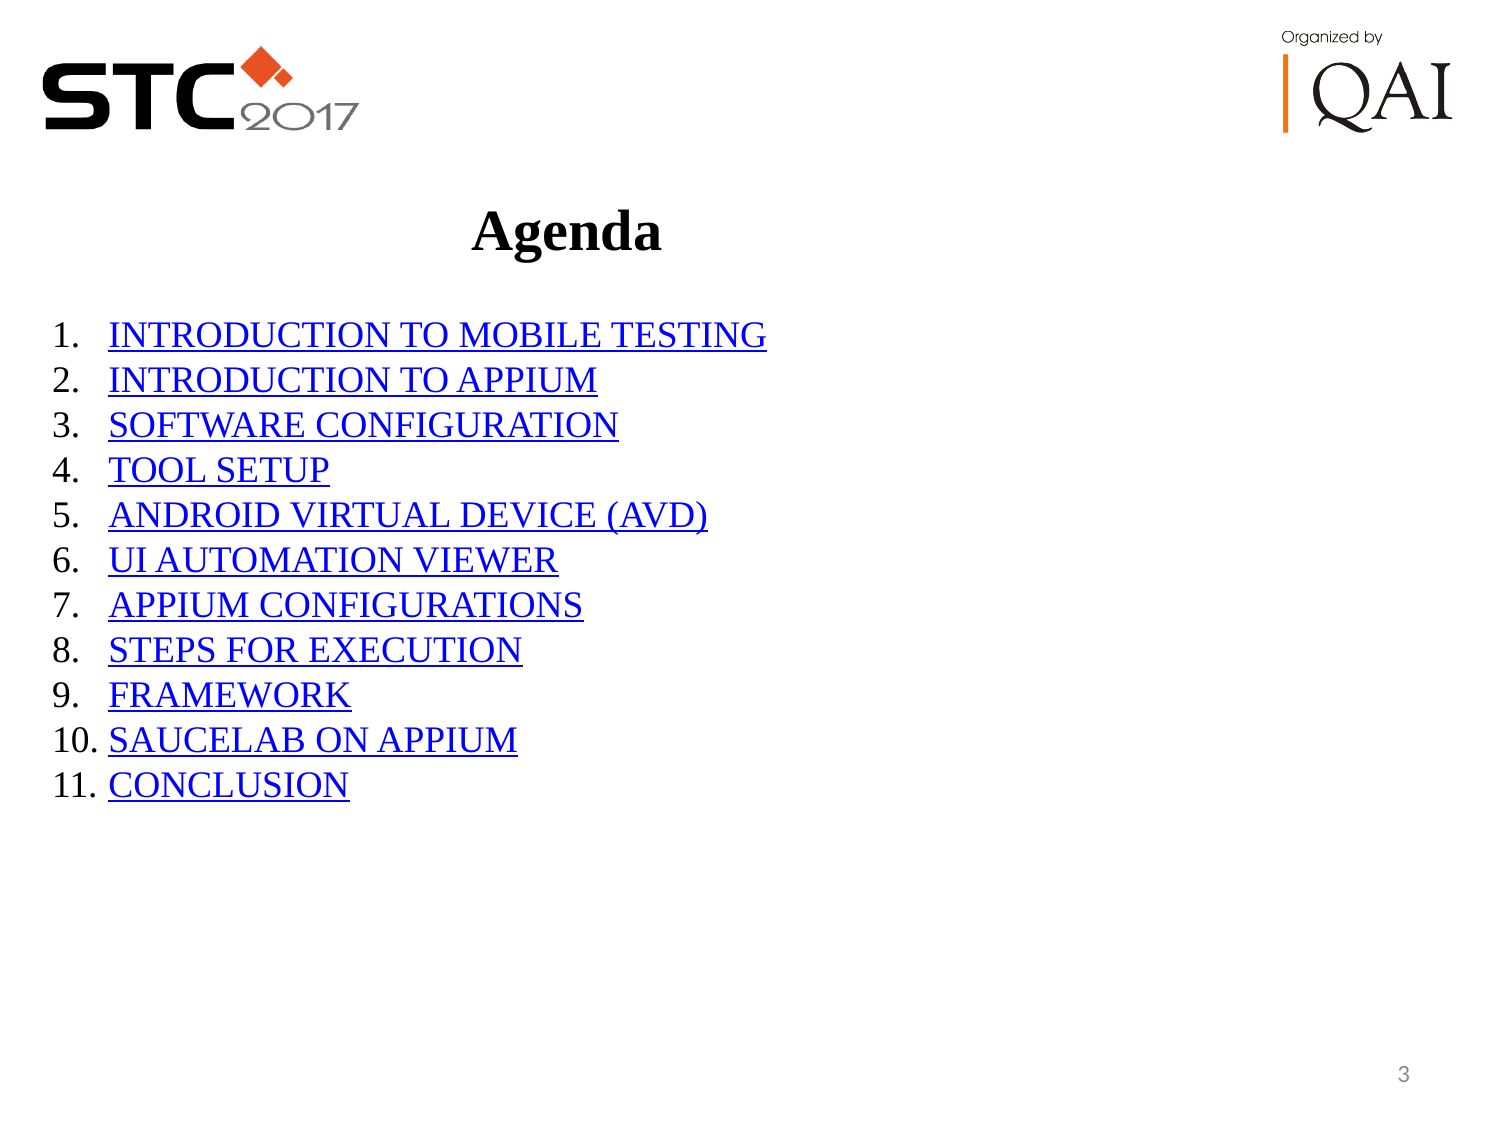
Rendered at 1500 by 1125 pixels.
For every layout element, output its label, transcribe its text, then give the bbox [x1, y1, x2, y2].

text_box INTRODUCTION TO MOBILE TESTING INTRODUCTION TO APPIUM SOFTWARE CONFIGURATION TOOL SETUP ANDROID VIRTUAL DEVICE (AVD) UI AUTOMATION VIEWER APPIUM CONFIGURATIONS STEPS FOR EXECUTION FRAMEWORK SAUCELAB ON APPIUM CONCLUSION [37, 302, 1160, 1125]
picture [1281, 31, 1471, 133]
slide_number 3 [1160, 1042, 1425, 1103]
text_box Agenda [456, 184, 741, 270]
picture [41, 42, 361, 140]
